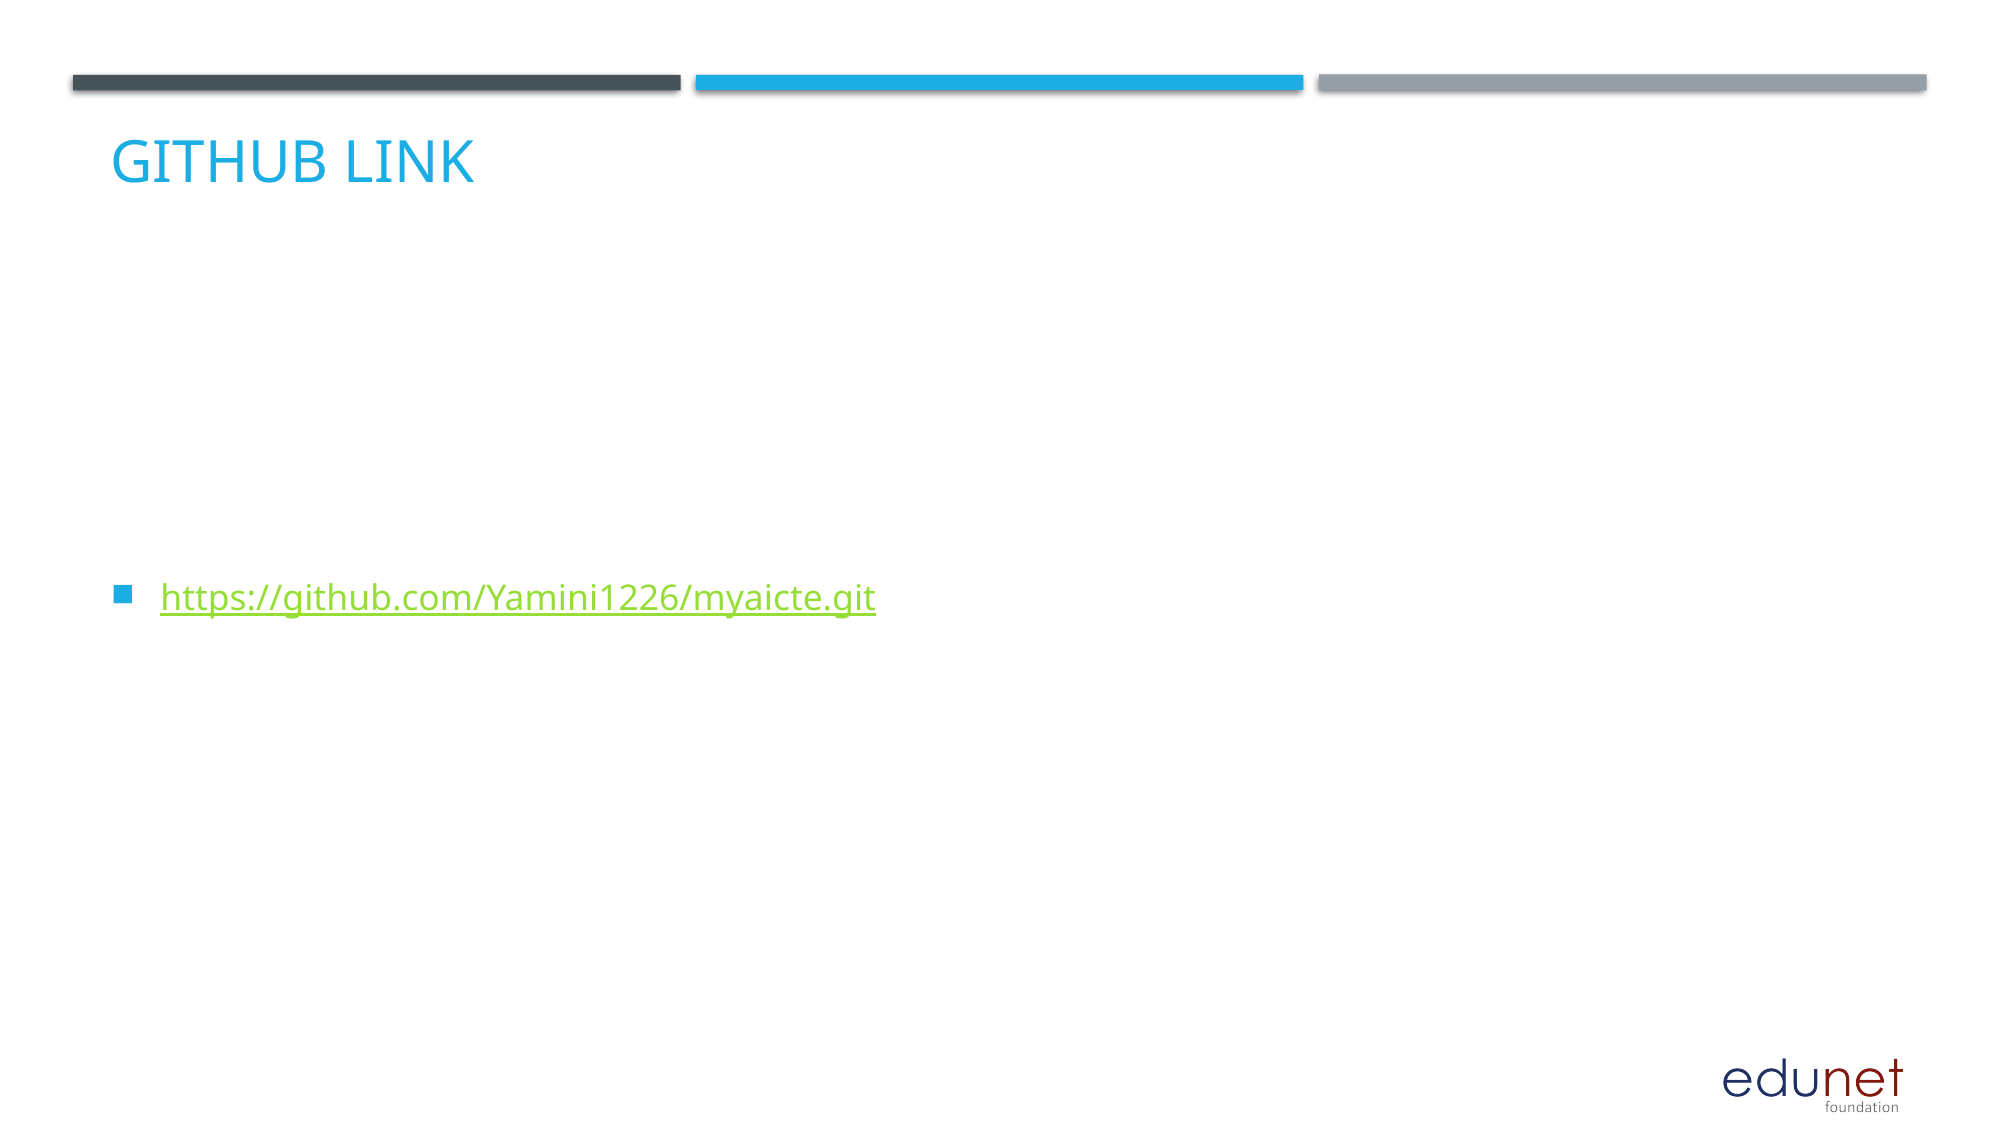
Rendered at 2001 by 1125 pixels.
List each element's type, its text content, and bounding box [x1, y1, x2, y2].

title GitHub Link [95, 115, 1905, 203]
picture [1719, 1056, 1905, 1116]
list https://github.com/Yamini1226/myaicte.git [95, 213, 1905, 981]
